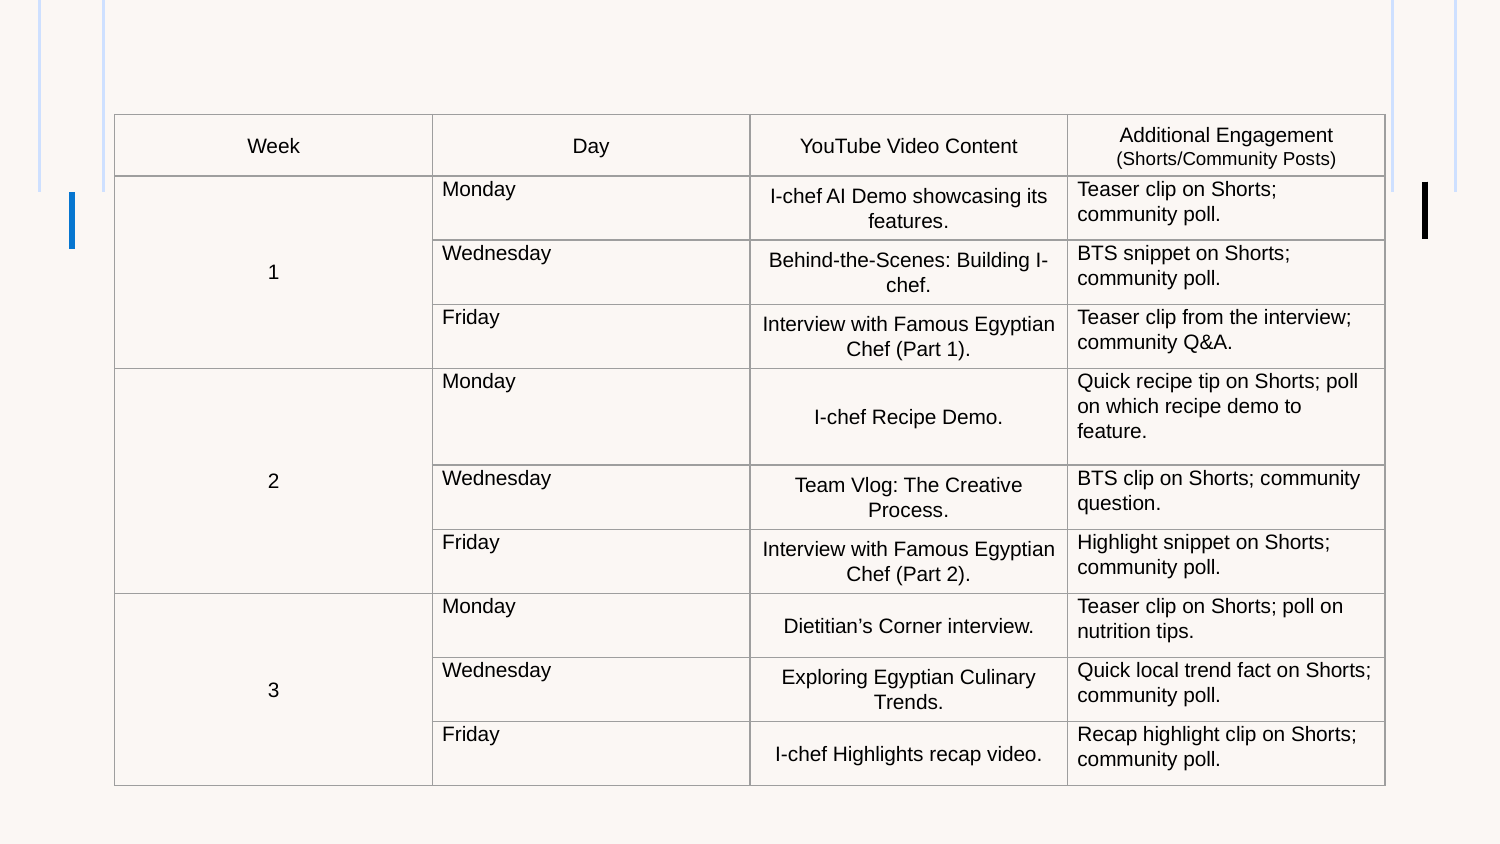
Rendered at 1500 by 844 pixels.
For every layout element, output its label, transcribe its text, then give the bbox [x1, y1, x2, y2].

table_cell Wednesday [433, 466, 749, 529]
table_cell Teaser clip on Shorts; community poll. [1068, 177, 1384, 239]
table_header Day [433, 115, 749, 175]
table_header YouTube Video Content [751, 115, 1067, 175]
table_cell Friday [433, 305, 749, 368]
table_cell Behind-the-Scenes: Building I-chef. [751, 241, 1067, 304]
table_cell I-chef Recipe Demo. [751, 369, 1067, 464]
table_cell Wednesday [433, 658, 749, 721]
table_cell Monday [433, 177, 749, 239]
table_cell Recap highlight clip on Shorts; community poll. [1068, 722, 1384, 785]
table_cell Dietitian’s Corner interview. [751, 594, 1067, 657]
table_cell I-chef AI Demo showcasing its features. [751, 177, 1067, 239]
table_cell I-chef Highlights recap video. [751, 722, 1067, 785]
table_cell Friday [433, 722, 749, 785]
table_cell Interview with Famous Egyptian Chef (Part 1). [751, 305, 1067, 368]
table_cell 2 [115, 369, 432, 593]
table_cell BTS snippet on Shorts; community poll. [1068, 241, 1384, 304]
table_cell 1 [115, 177, 432, 368]
table_cell Quick recipe tip on Shorts; poll on which recipe demo to feature. [1068, 369, 1384, 464]
table_cell Monday [433, 369, 749, 464]
table_cell Interview with Famous Egyptian Chef (Part 2). [751, 530, 1067, 593]
table_cell BTS clip on Shorts; community question. [1068, 466, 1384, 529]
table_cell Friday [433, 530, 749, 593]
table_cell Exploring Egyptian Culinary Trends. [751, 658, 1067, 721]
table_cell Teaser clip on Shorts; poll on nutrition tips. [1068, 594, 1384, 657]
table_cell Quick local trend fact on Shorts; community poll. [1068, 658, 1384, 721]
table_header Additional Engagement (Shorts/Community Posts) [1068, 115, 1384, 175]
table_cell Team Vlog: The Creative Process. [751, 466, 1067, 529]
table_cell Highlight snippet on Shorts; community poll. [1068, 530, 1384, 593]
table_cell Wednesday [433, 241, 749, 304]
table_cell 3 [115, 594, 432, 785]
table_cell Monday [433, 594, 749, 657]
table_cell Teaser clip from the interview; community Q&A. [1068, 305, 1384, 368]
table_header Week [115, 115, 432, 175]
